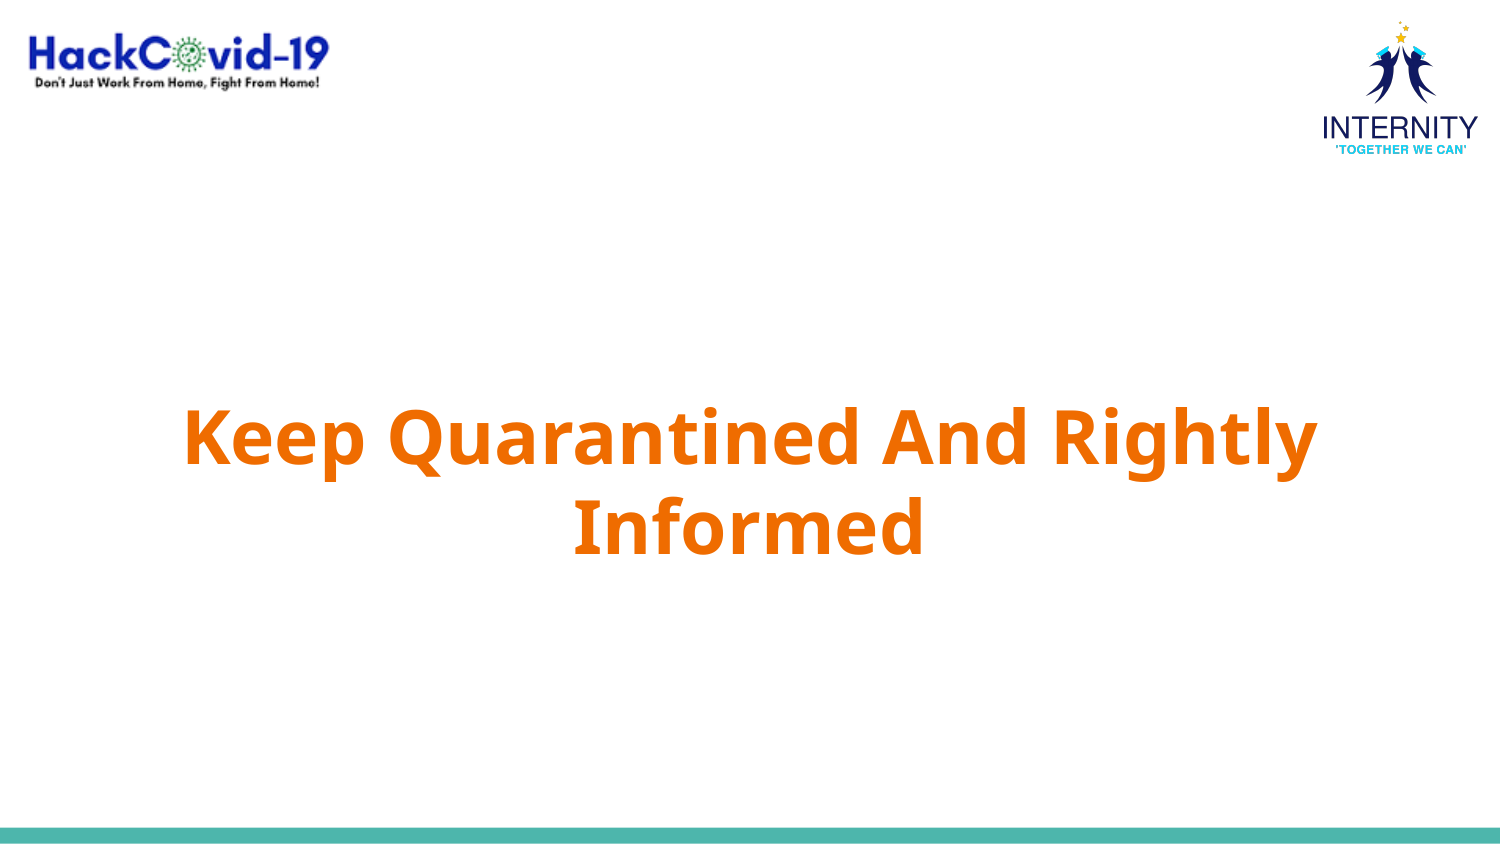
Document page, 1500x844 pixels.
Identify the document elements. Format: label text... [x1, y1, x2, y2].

picture [1323, 21, 1478, 154]
picture [24, 21, 337, 93]
title Keep Quarantined And Rightly Informed [51, 374, 1449, 469]
